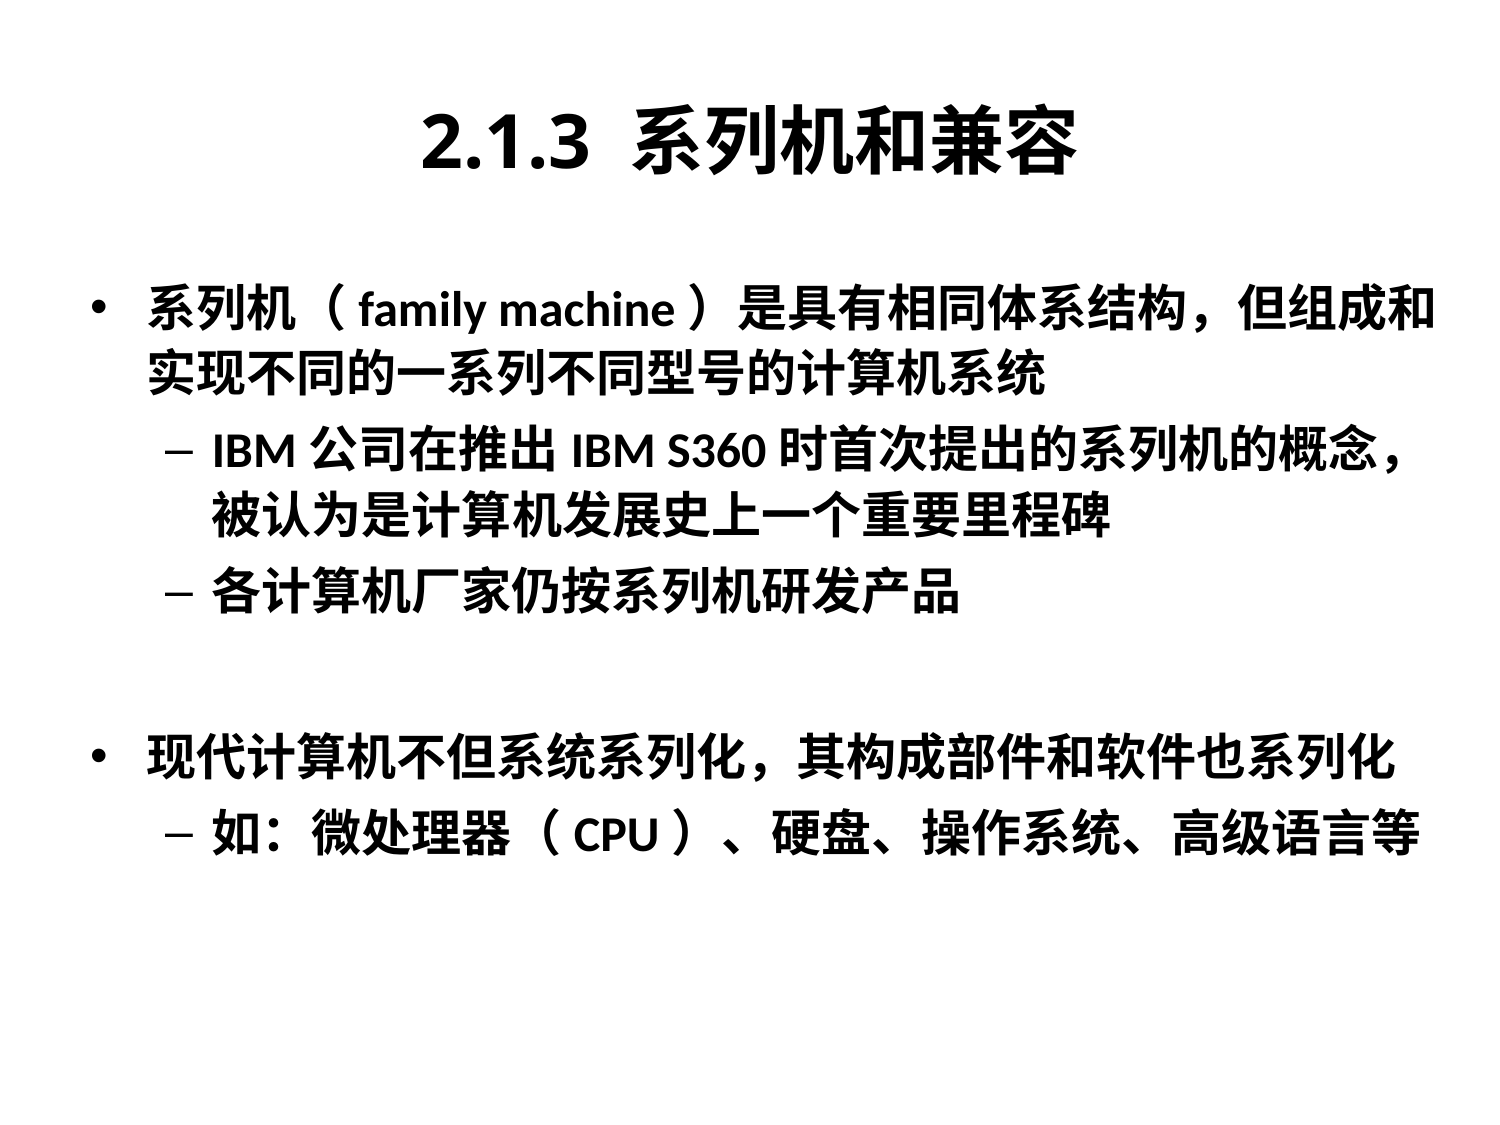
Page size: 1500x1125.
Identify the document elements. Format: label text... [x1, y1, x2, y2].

list 系列机（family machine）是具有相同体系结构，但组成和实现不同的一系列不同型号的计算机系统 IBM公司在推出IBM S360时首次提出的系列机的概念，被认为是计算机发展史上一个重要里程碑 各计算机厂家仍按系列机研发产品 现代计算机不但系统系列化，其构成部件和软件也系列化 如：微处理器（CPU）、硬盘、操作系统、高级语言等 [75, 262, 1459, 1005]
title 2.1.3 系列机和兼容 [75, 45, 1425, 233]
